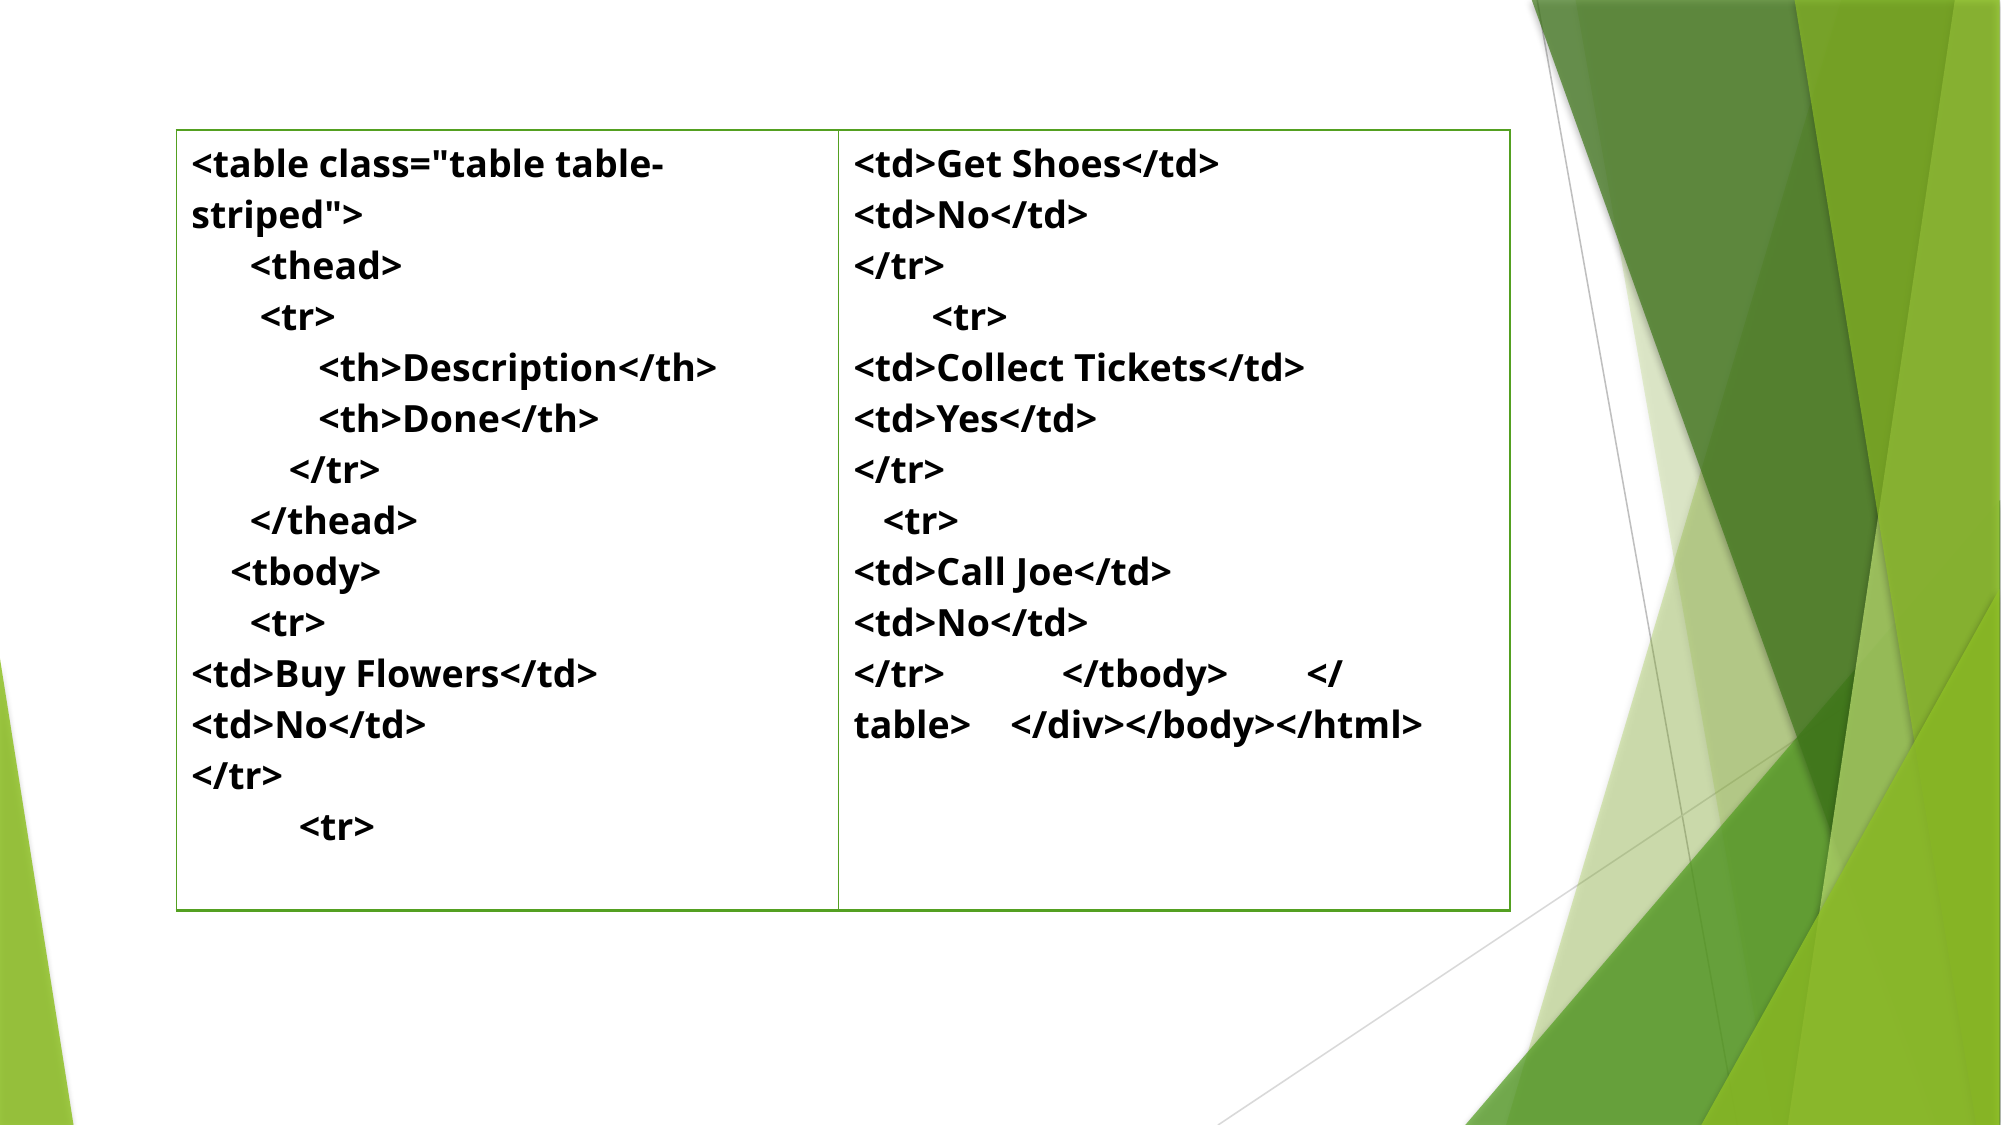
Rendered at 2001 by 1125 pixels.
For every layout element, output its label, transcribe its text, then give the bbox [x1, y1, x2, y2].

table_header <td>Get Shoes</td> <td>No</td> </tr> <tr> <td>Collect Tickets</td> <td>Yes</td> </tr> <tr> <td>Call Joe</td> <td>No</td> </tr> </tbody> </table> </div></body></html> [839, 131, 1509, 909]
table_header <table class="table table- striped"> <thead> <tr> <th>Description</th> <th>Done</th> </tr> </thead> <tbody> <tr> <td>Buy Flowers</td> <td>No</td> </tr> <tr> [177, 131, 838, 909]
